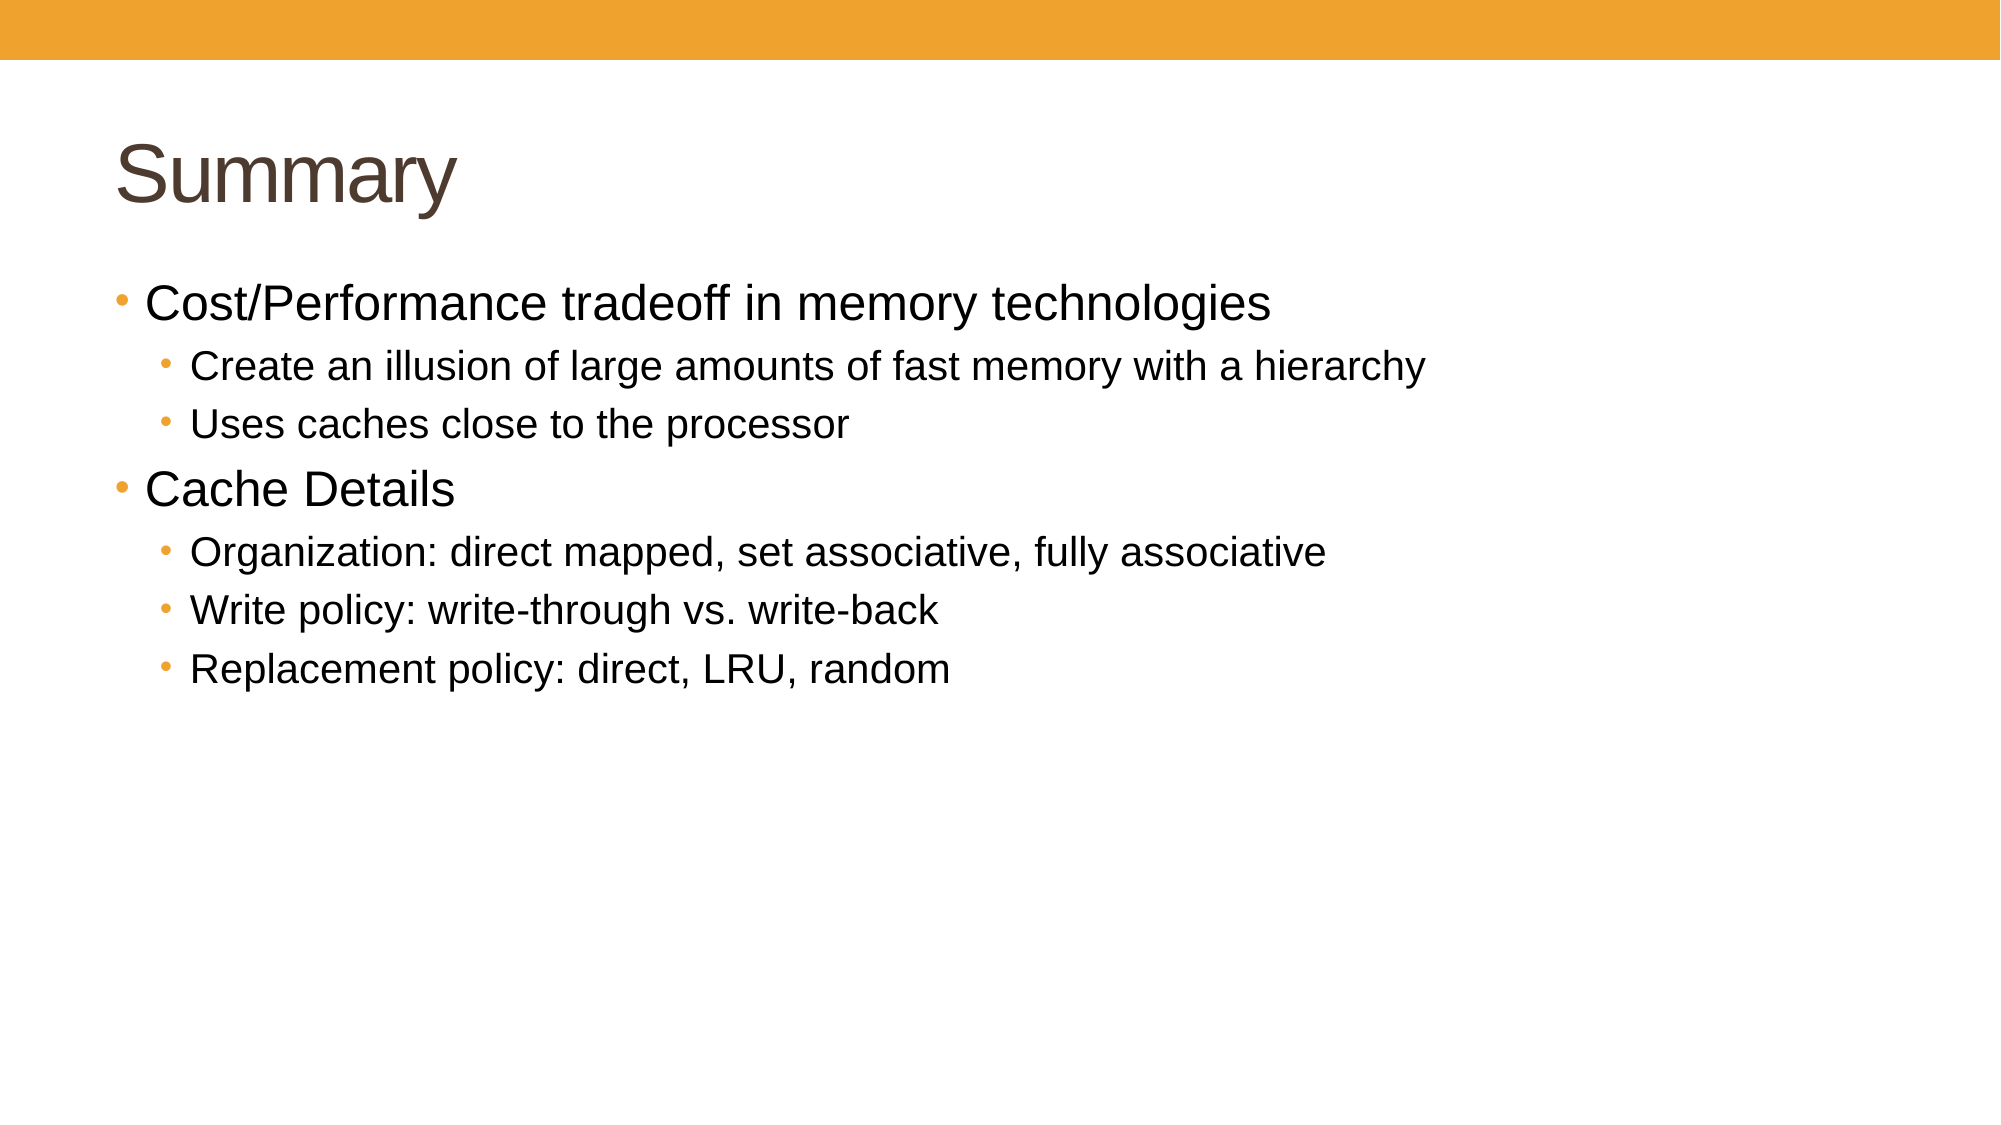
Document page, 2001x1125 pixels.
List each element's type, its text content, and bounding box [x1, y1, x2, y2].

title Summary [99, 87, 1900, 250]
list Cost/Performance tradeoff in memory technologies Create an illusion of large amounts of fast memory with a hierarchy Uses caches close to the processor Cache Details Organization: direct mapped, set associative, fully associative Write policy: write-through vs. write-back Replacement policy: direct, LRU, random [99, 262, 1900, 1063]
